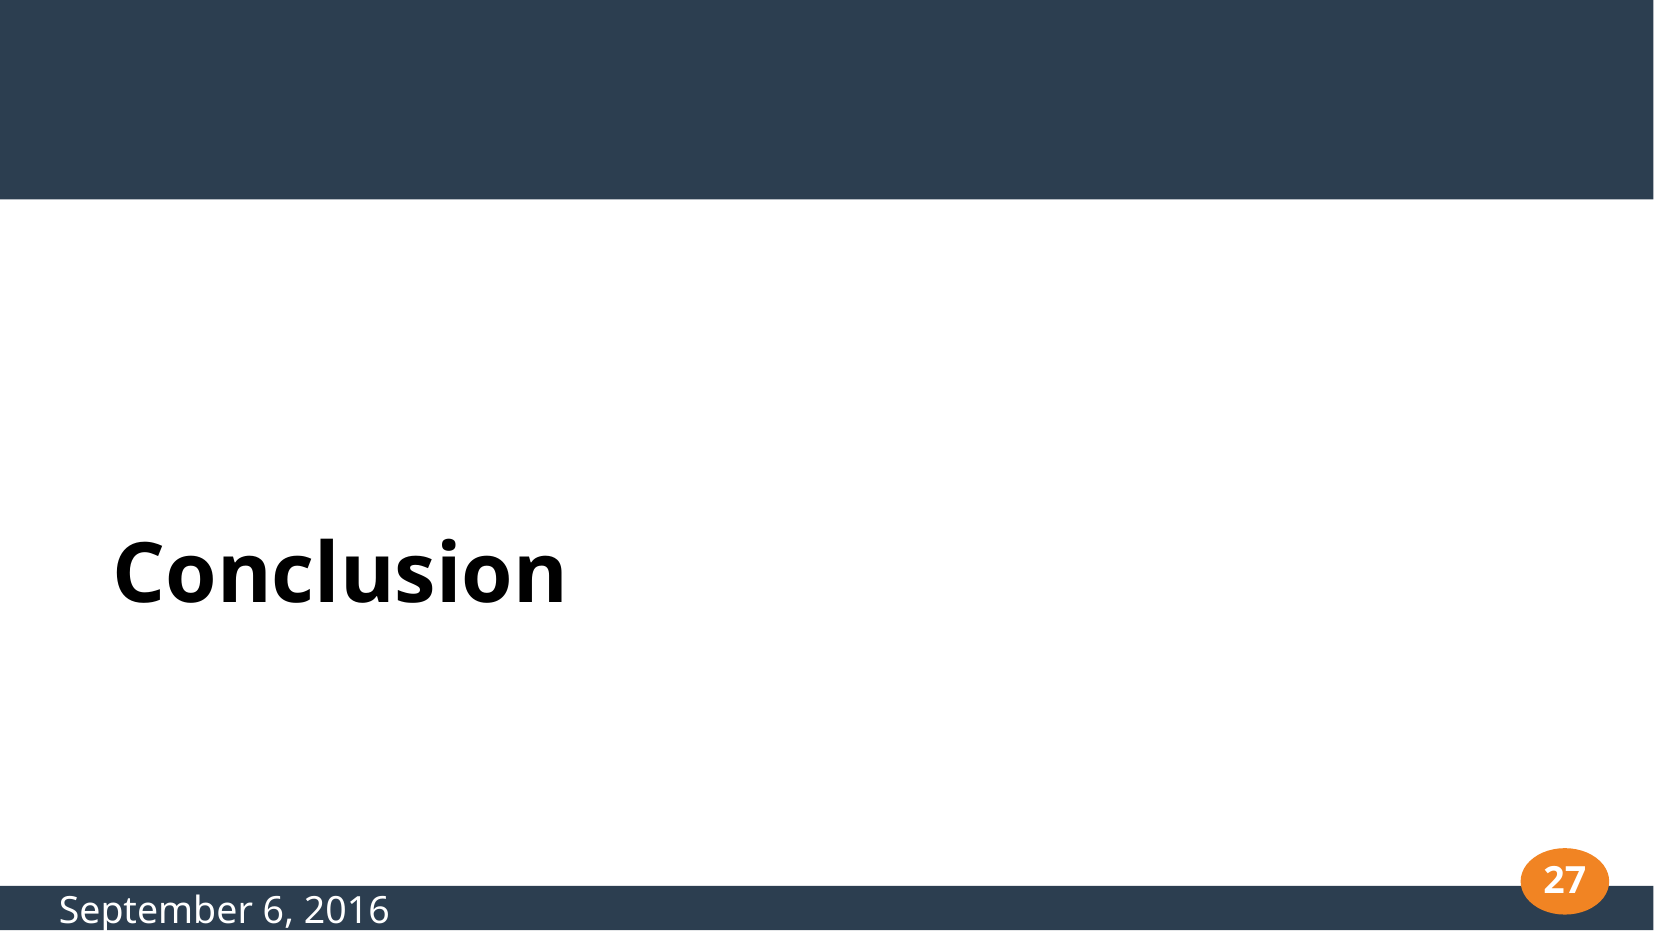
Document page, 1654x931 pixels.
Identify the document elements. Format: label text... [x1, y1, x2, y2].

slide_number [59, 885, 532, 931]
slide_number 27 [1505, 837, 1624, 926]
title Conclusion [112, 232, 1539, 619]
